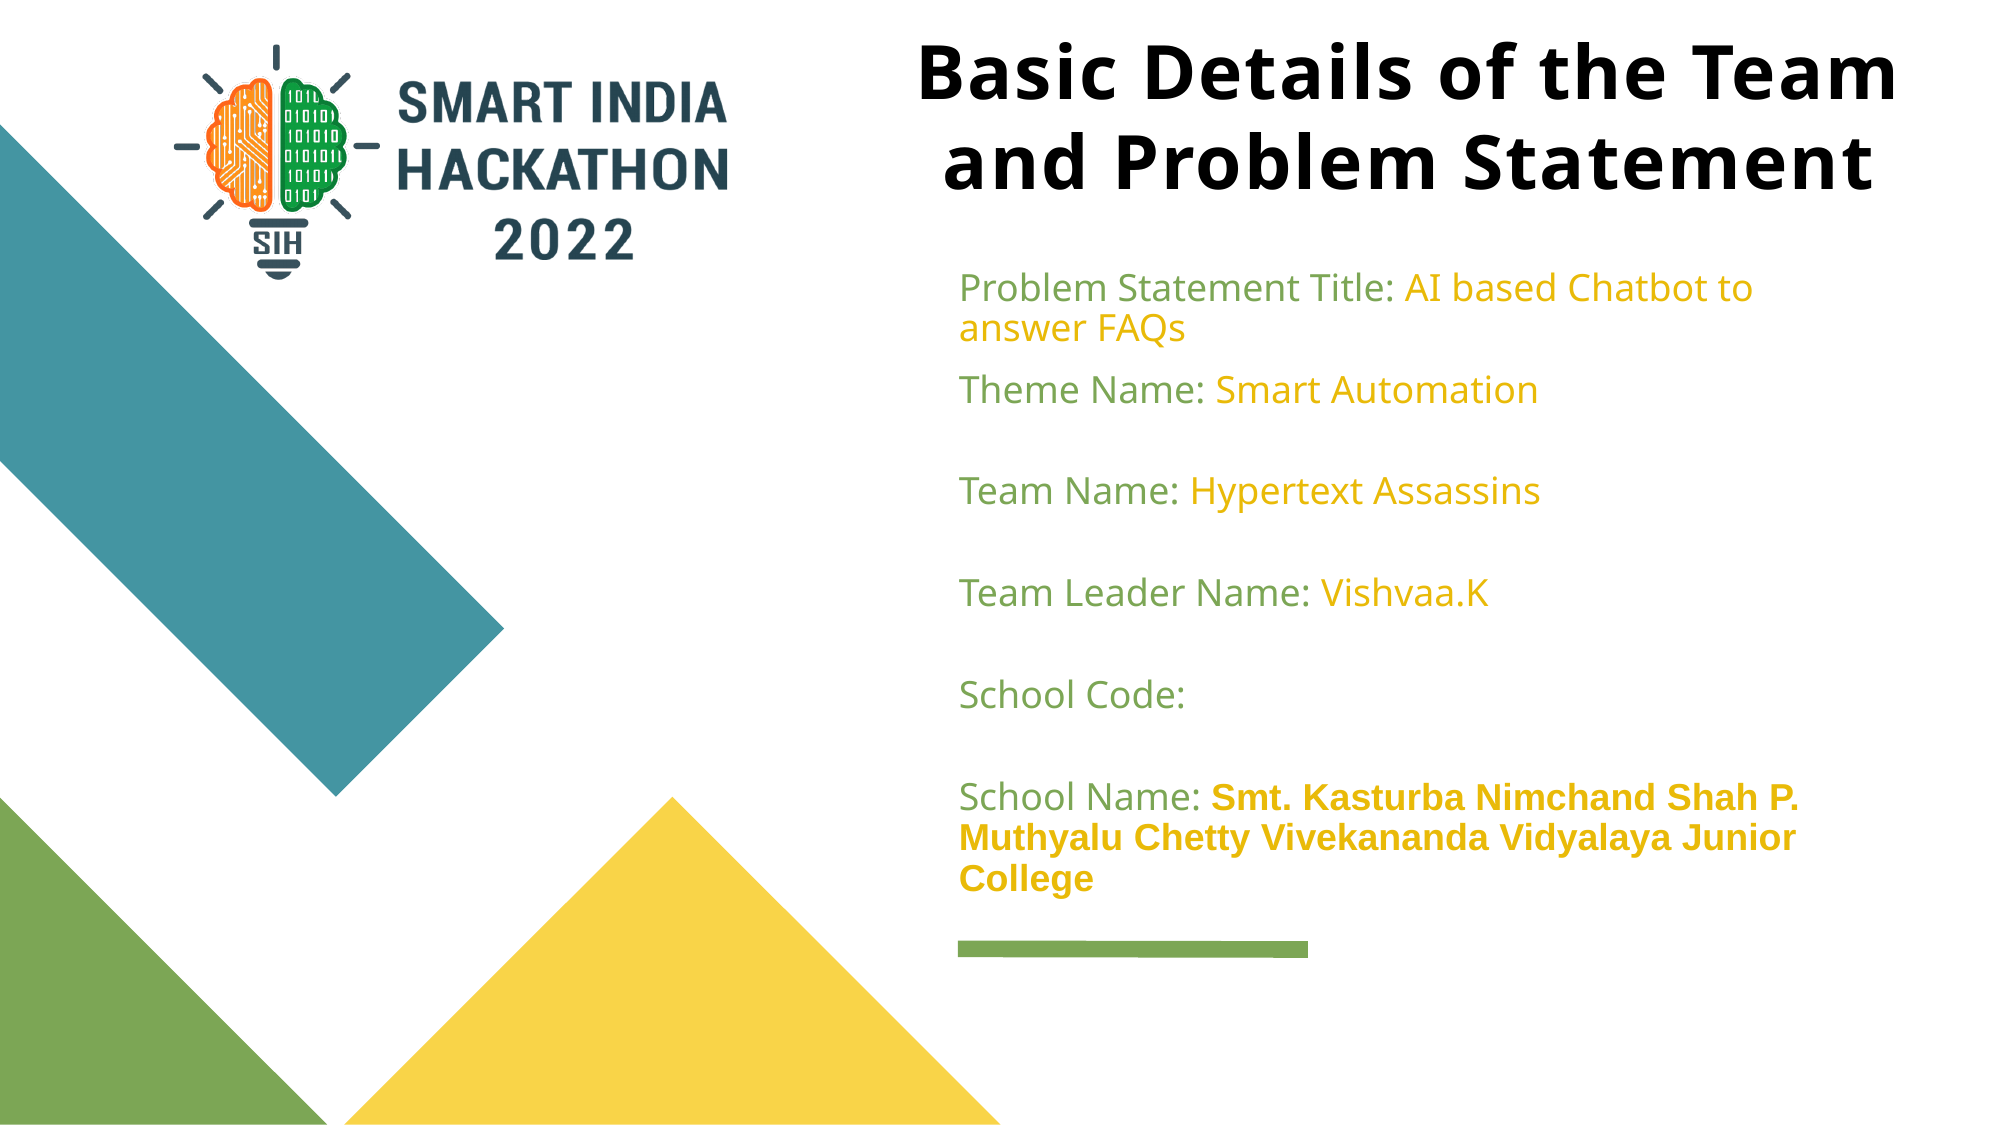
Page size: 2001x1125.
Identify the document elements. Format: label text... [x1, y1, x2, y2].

title Basic Details of the Team and Problem Statement [879, 24, 1940, 214]
list Problem Statement Title: AI based Chatbot to answer FAQs Theme Name: Smart Automation Team Name: Hypertext Assassins Team Leader Name: Vishvaa.K School Code: School Name: Smt. Kasturba Nimchand Shah P. Muthyalu Chetty Vivekananda Vidyalaya Junior College [958, 268, 1860, 1002]
picture [169, 41, 733, 284]
